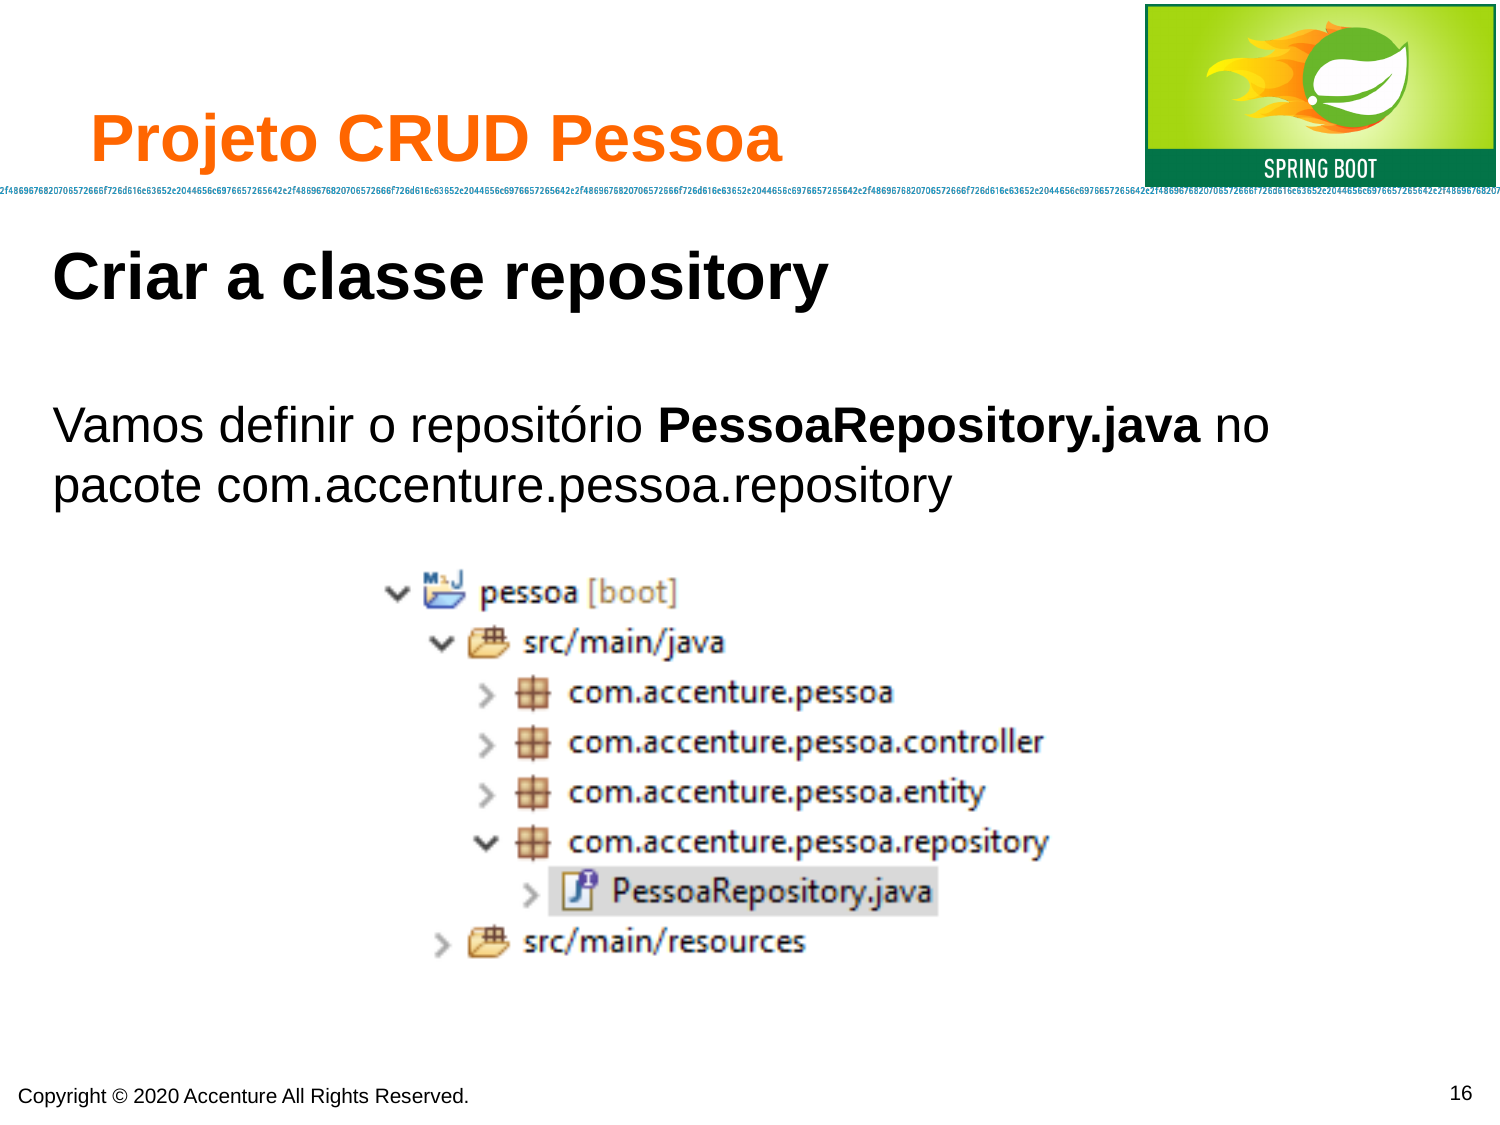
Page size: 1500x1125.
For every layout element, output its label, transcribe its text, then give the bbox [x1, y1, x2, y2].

text_box [26, 212, 1462, 342]
picture [374, 565, 1152, 967]
picture [0, 4, 1500, 194]
list Criar a classe repository Vamos definir o repositório PessoaRepository.java no pacote com.accenture.pessoa.repository [37, 342, 1426, 1121]
slide_number 16 [1137, 1046, 1488, 1125]
title Projeto CRUD Pessoa [74, 32, 1413, 183]
